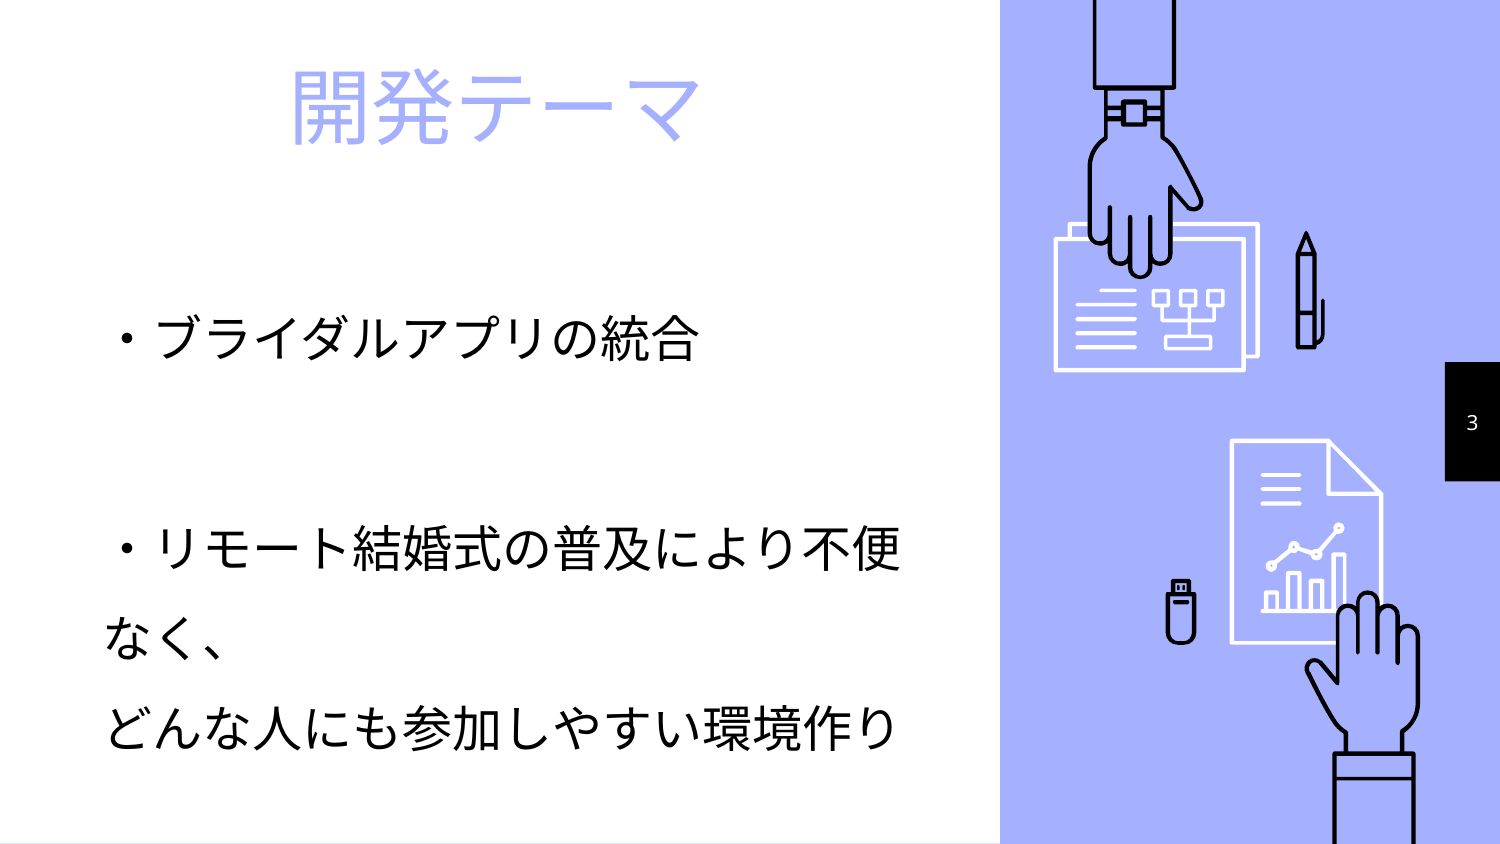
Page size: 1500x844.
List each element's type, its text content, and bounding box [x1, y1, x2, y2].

slide_number 3 [1444, 362, 1500, 482]
text_box 開発テーマ [74, 29, 918, 170]
list ・ブライダルアプリの統合 ・リモート結婚式の普及により不便なく、 どんな人にも参加しやすい環境作り [75, 292, 918, 844]
